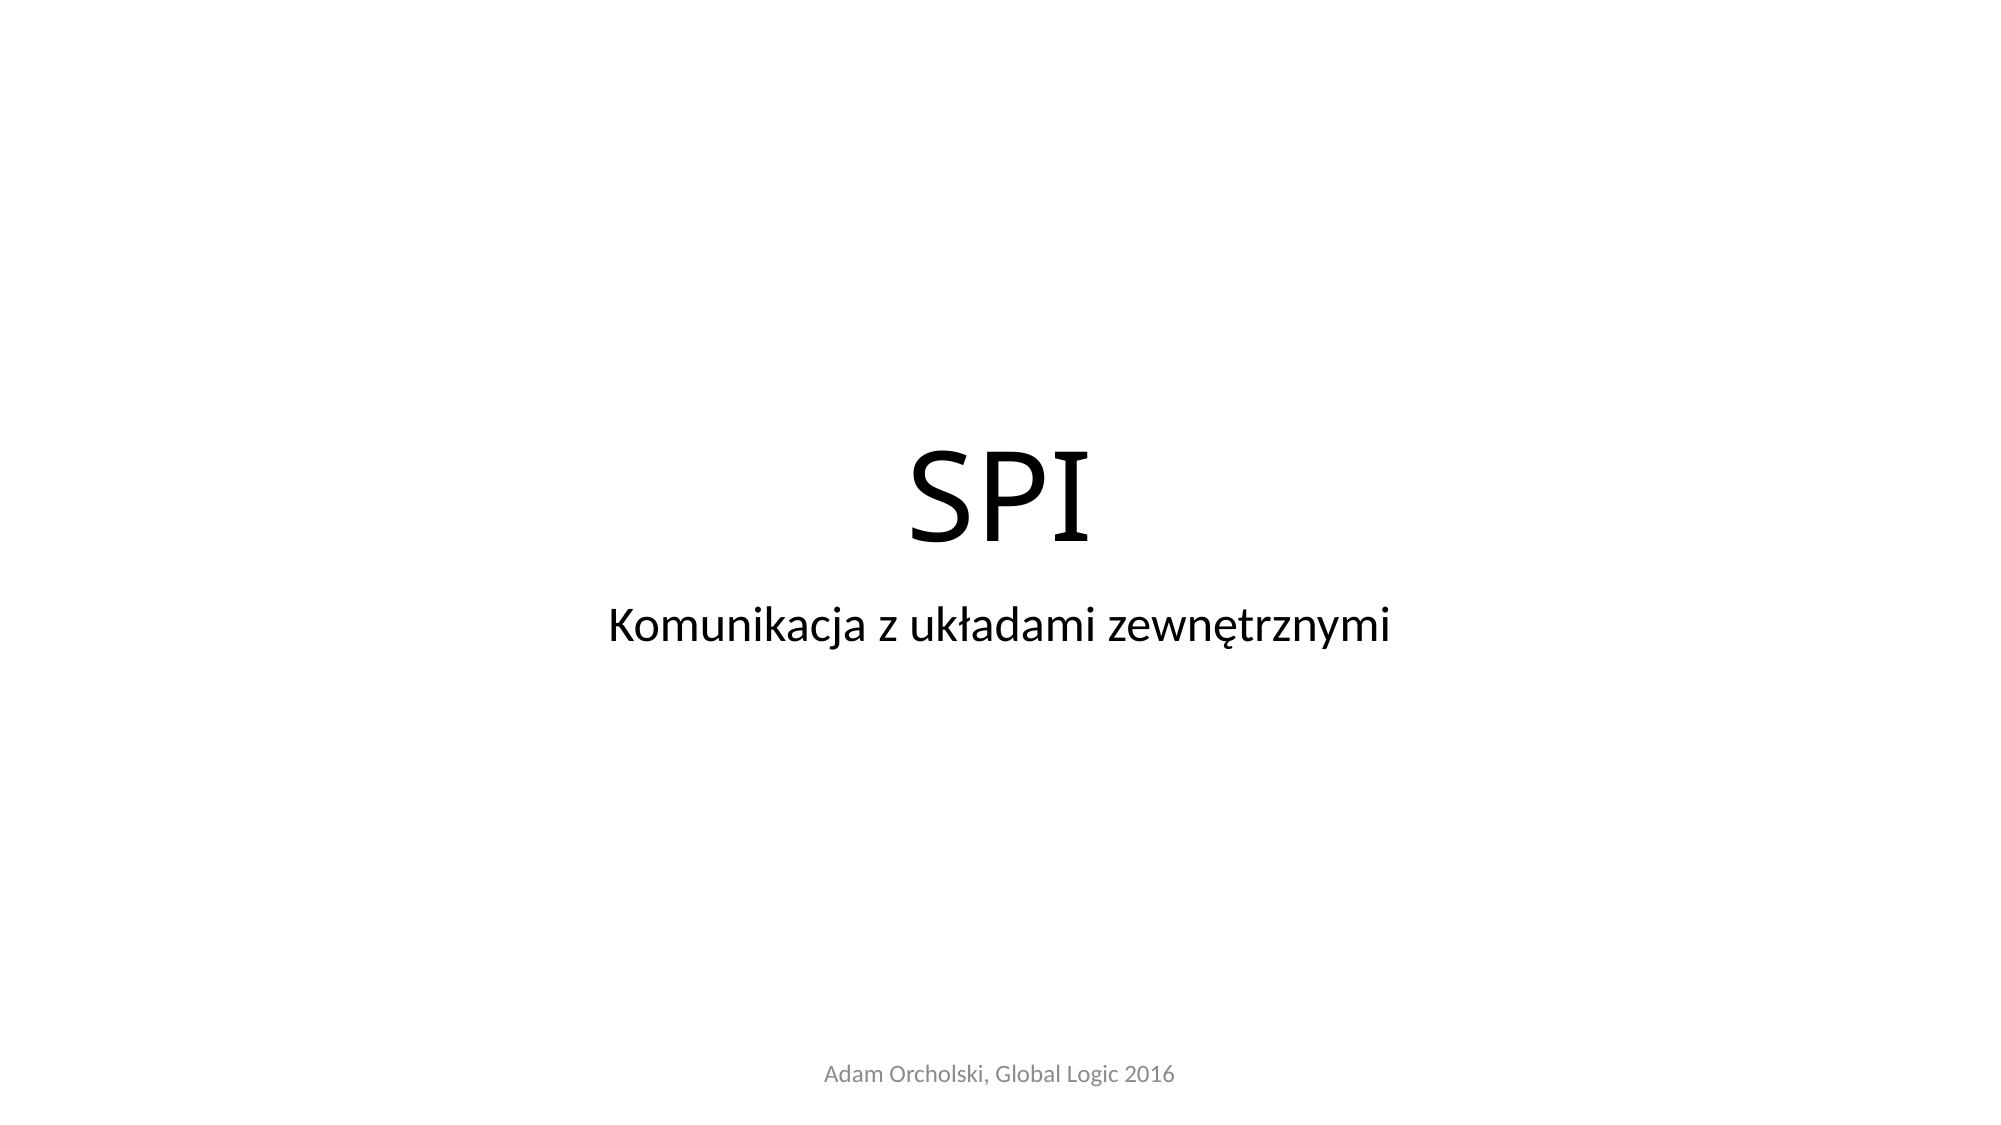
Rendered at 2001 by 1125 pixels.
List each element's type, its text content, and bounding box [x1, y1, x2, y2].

subtitle Komunikacja z układami zewnętrznymi [249, 590, 1750, 863]
title SPI [249, 184, 1750, 576]
footer Adam Orcholski, Global Logic 2016 [662, 1042, 1338, 1103]
